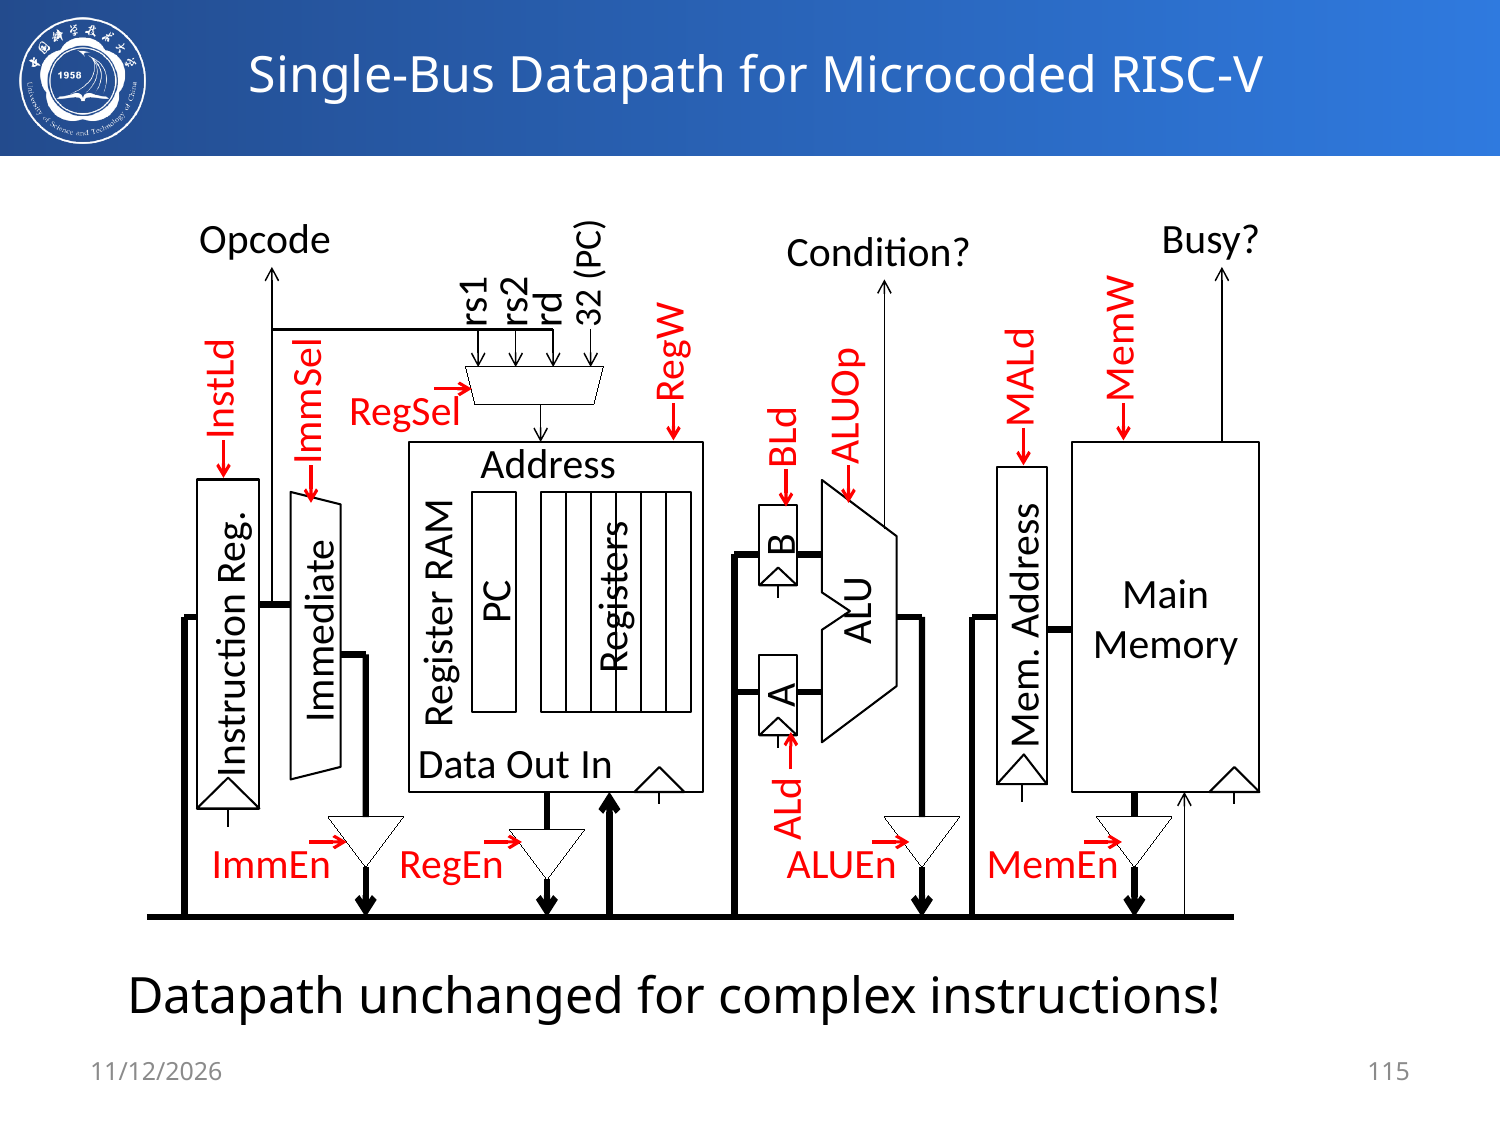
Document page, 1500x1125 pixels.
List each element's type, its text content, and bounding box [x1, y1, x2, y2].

list Datapath unchanged for complex instructions! [112, 955, 1438, 1055]
picture [19, 17, 146, 144]
slide_number 115 [1074, 1042, 1425, 1103]
title Single-Bus Datapath for Microcoded RISC-V [137, 12, 1375, 134]
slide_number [75, 1042, 425, 1103]
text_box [146, 191, 1373, 918]
